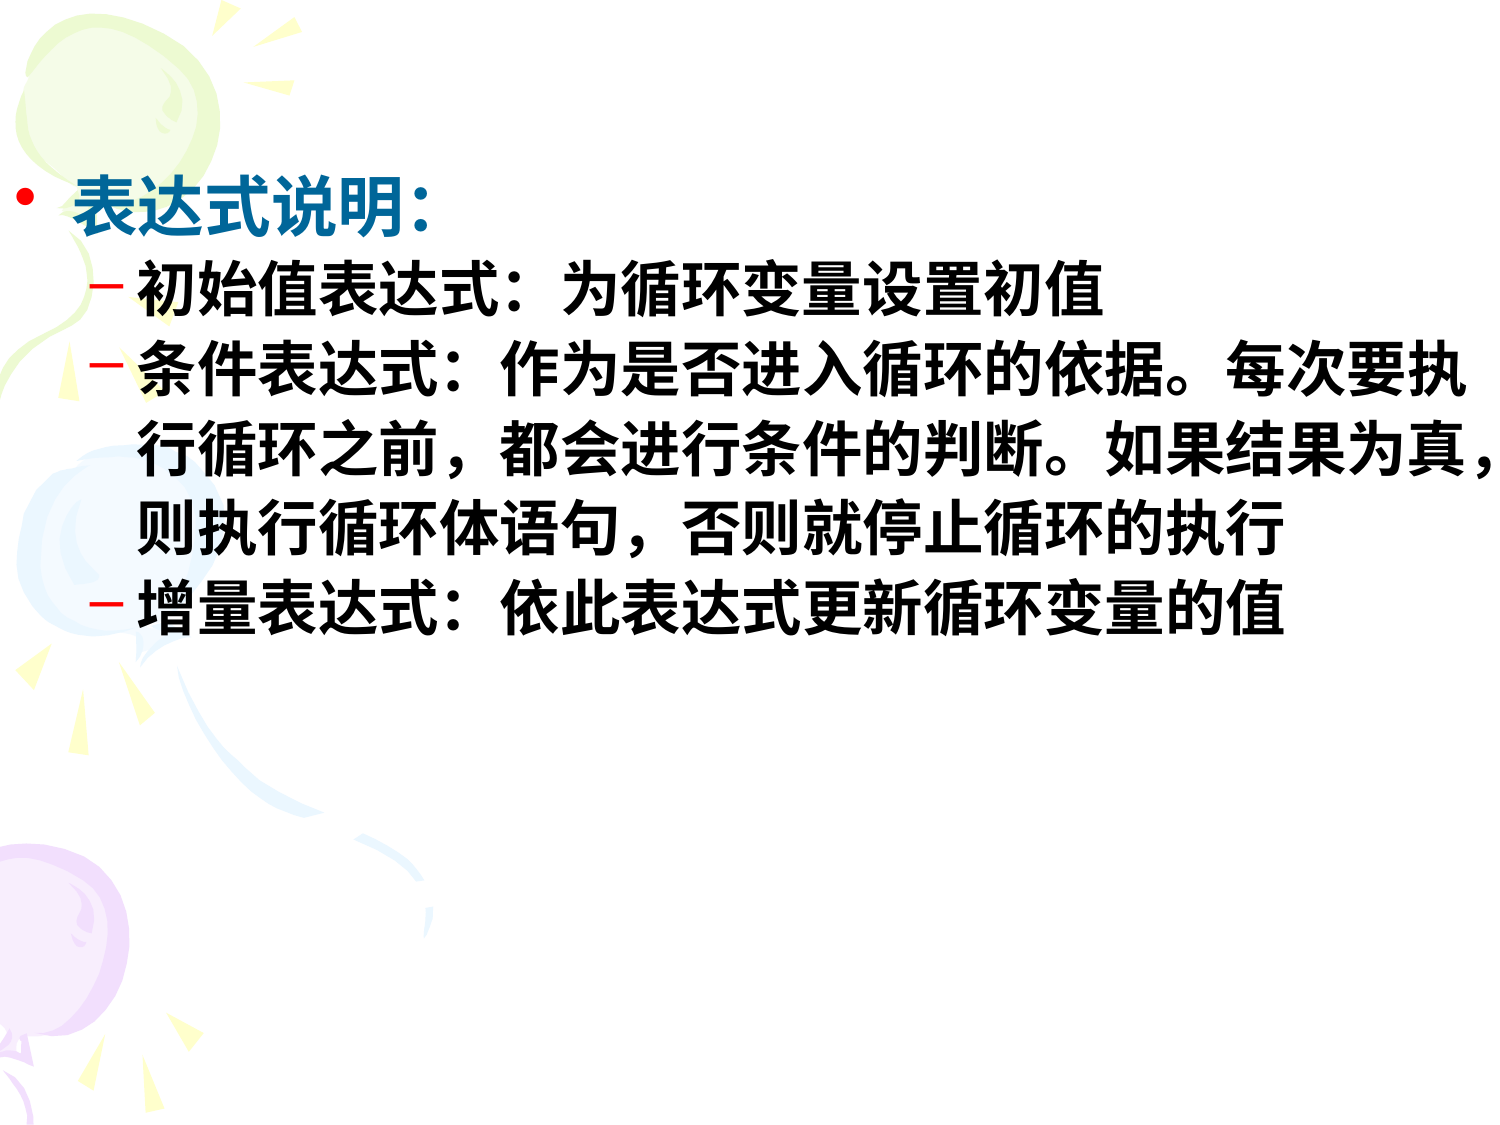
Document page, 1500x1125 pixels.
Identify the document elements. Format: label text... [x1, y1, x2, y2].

list 表达式说明： 初始值表达式：为循环变量设置初值 条件表达式：作为是否进入循环的依据。每次要执行循环之前，都会进行条件的判断。如果结果为真，则执行循环体语句，否则就停止循环的执行 增量表达式：依此表达式更新循环变量的值 [0, 148, 1500, 1125]
